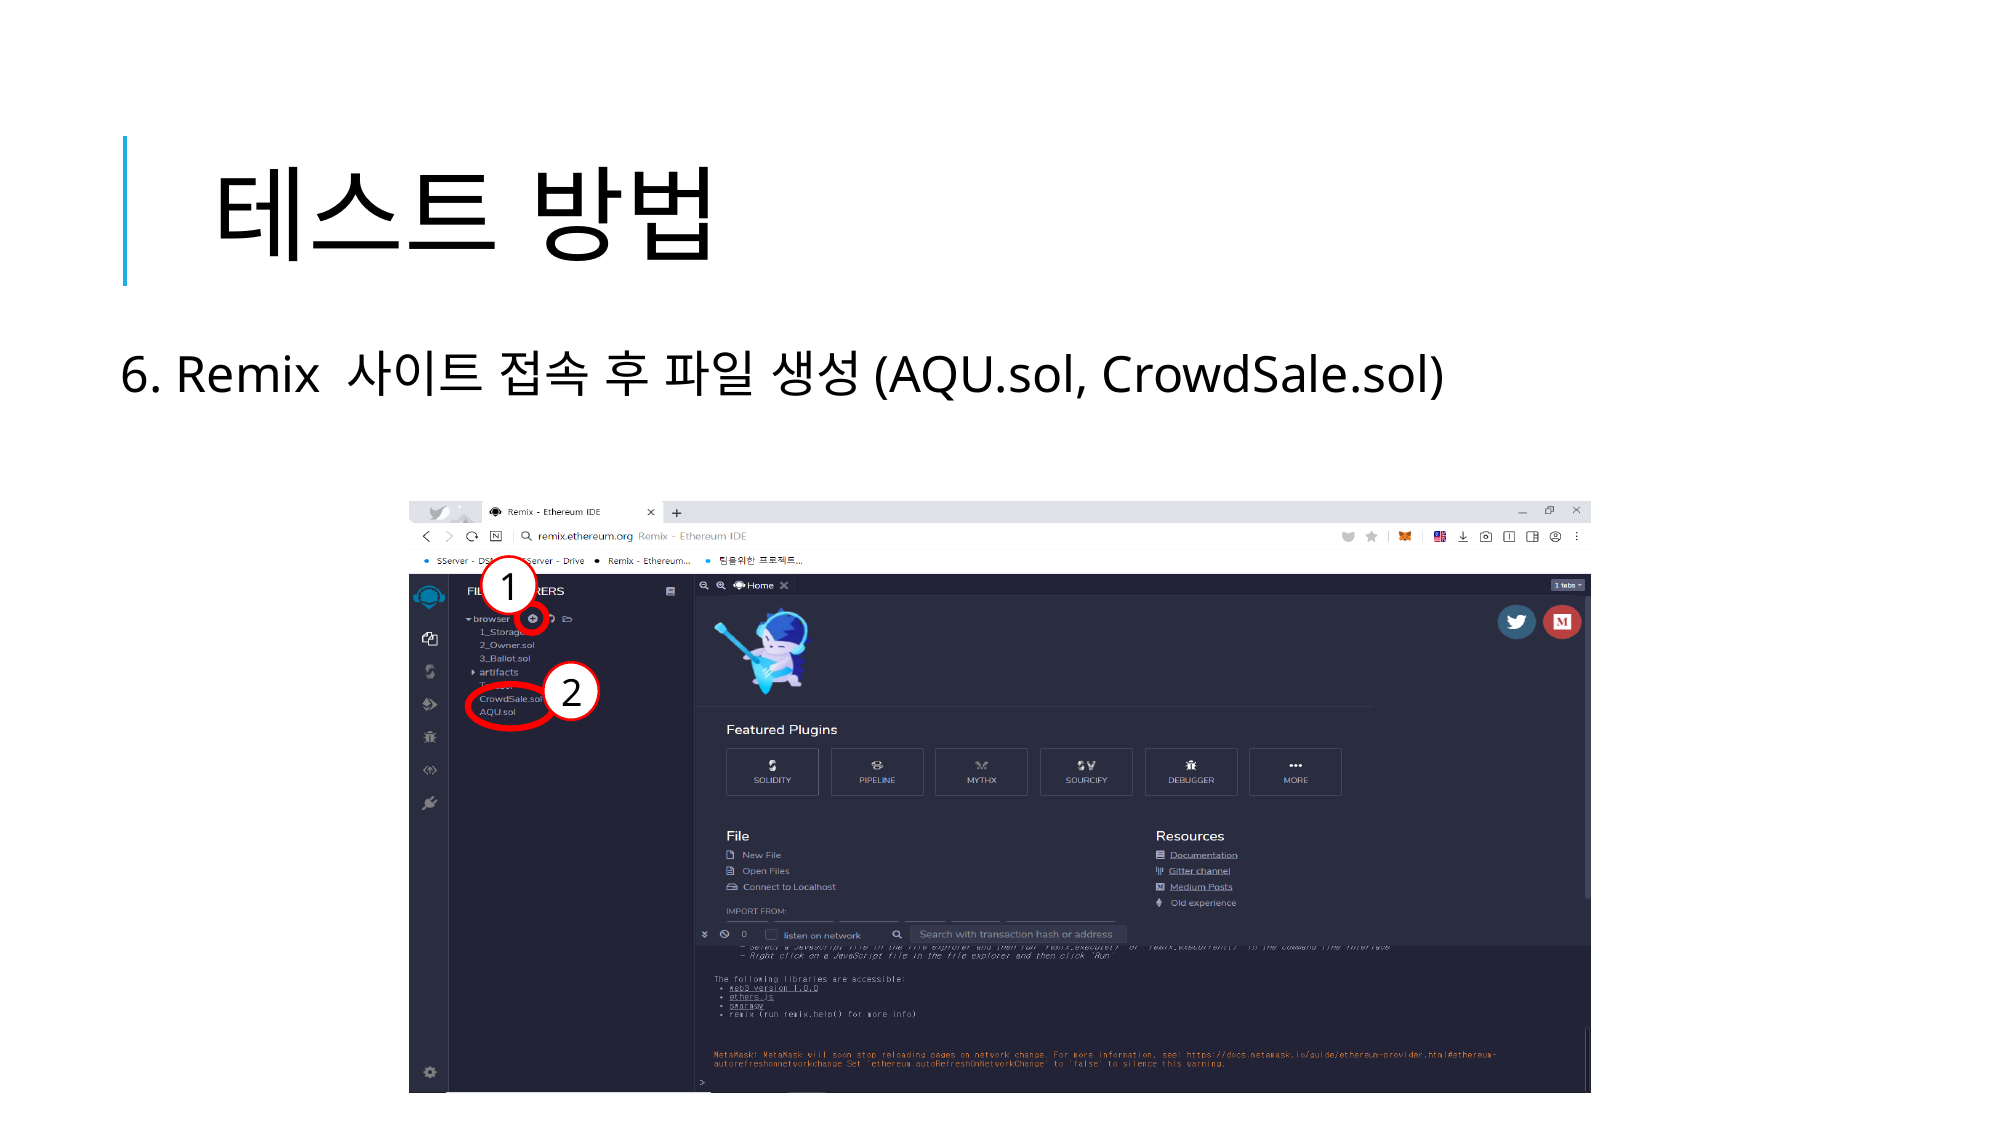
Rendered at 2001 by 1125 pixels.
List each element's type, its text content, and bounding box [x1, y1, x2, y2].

text_box 6. Remix 사이트 접속 후 파일 생성(AQU.sol, CrowdSale.sol) [106, 335, 1481, 410]
text_box 테스트 방법 [197, 142, 1434, 282]
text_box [542, 661, 600, 723]
picture [408, 501, 1591, 1093]
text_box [480, 555, 538, 617]
